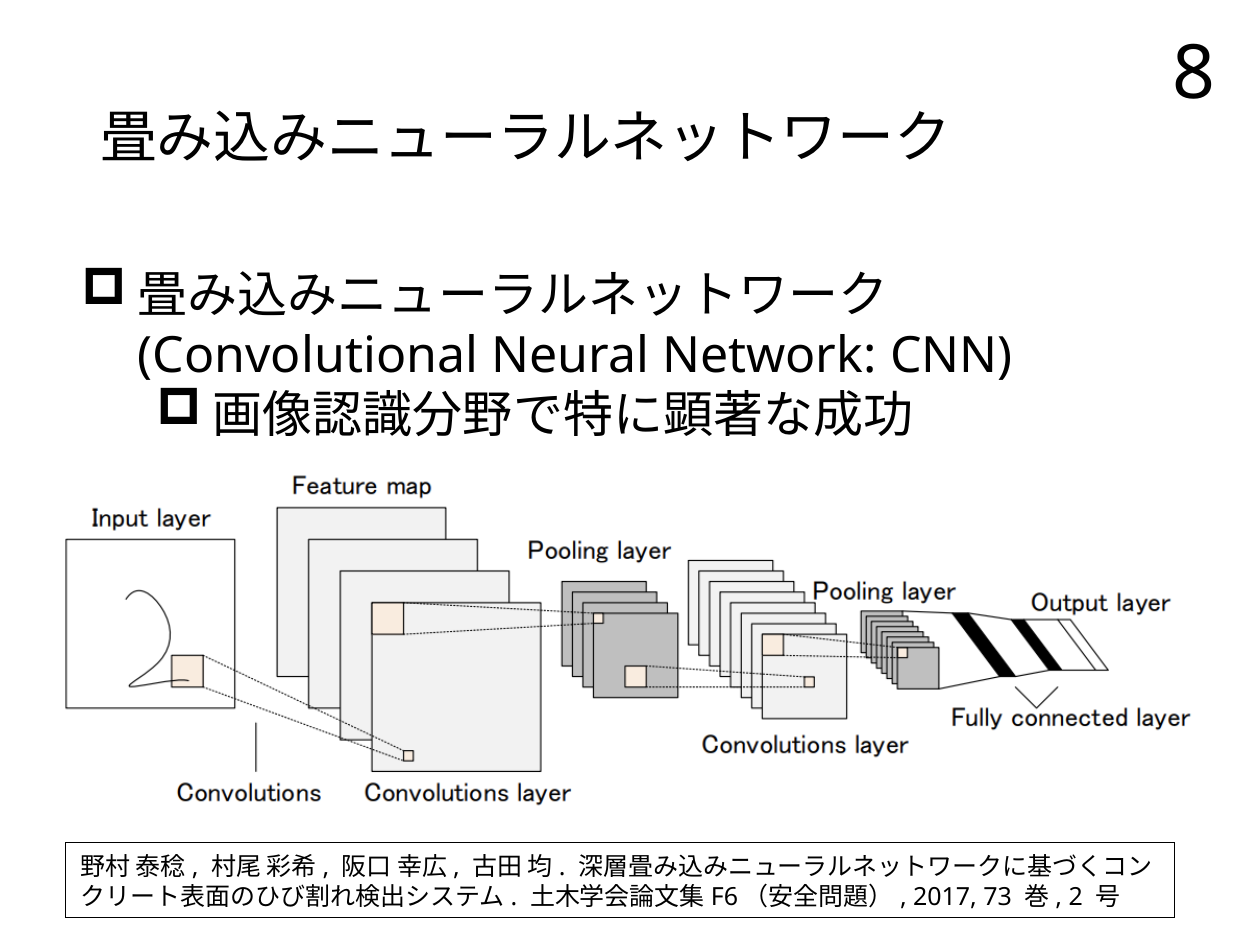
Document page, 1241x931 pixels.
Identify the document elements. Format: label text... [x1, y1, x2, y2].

slide_number 8 [951, 49, 1231, 100]
text_box 畳み込みニューラルネットワーク (Convolutional Neural Network: CNN) 画像認識分野で特に顕著な成功 [66, 254, 1028, 465]
title 畳み込みニューラルネットワーク [85, 49, 1156, 230]
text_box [31, 465, 1209, 919]
